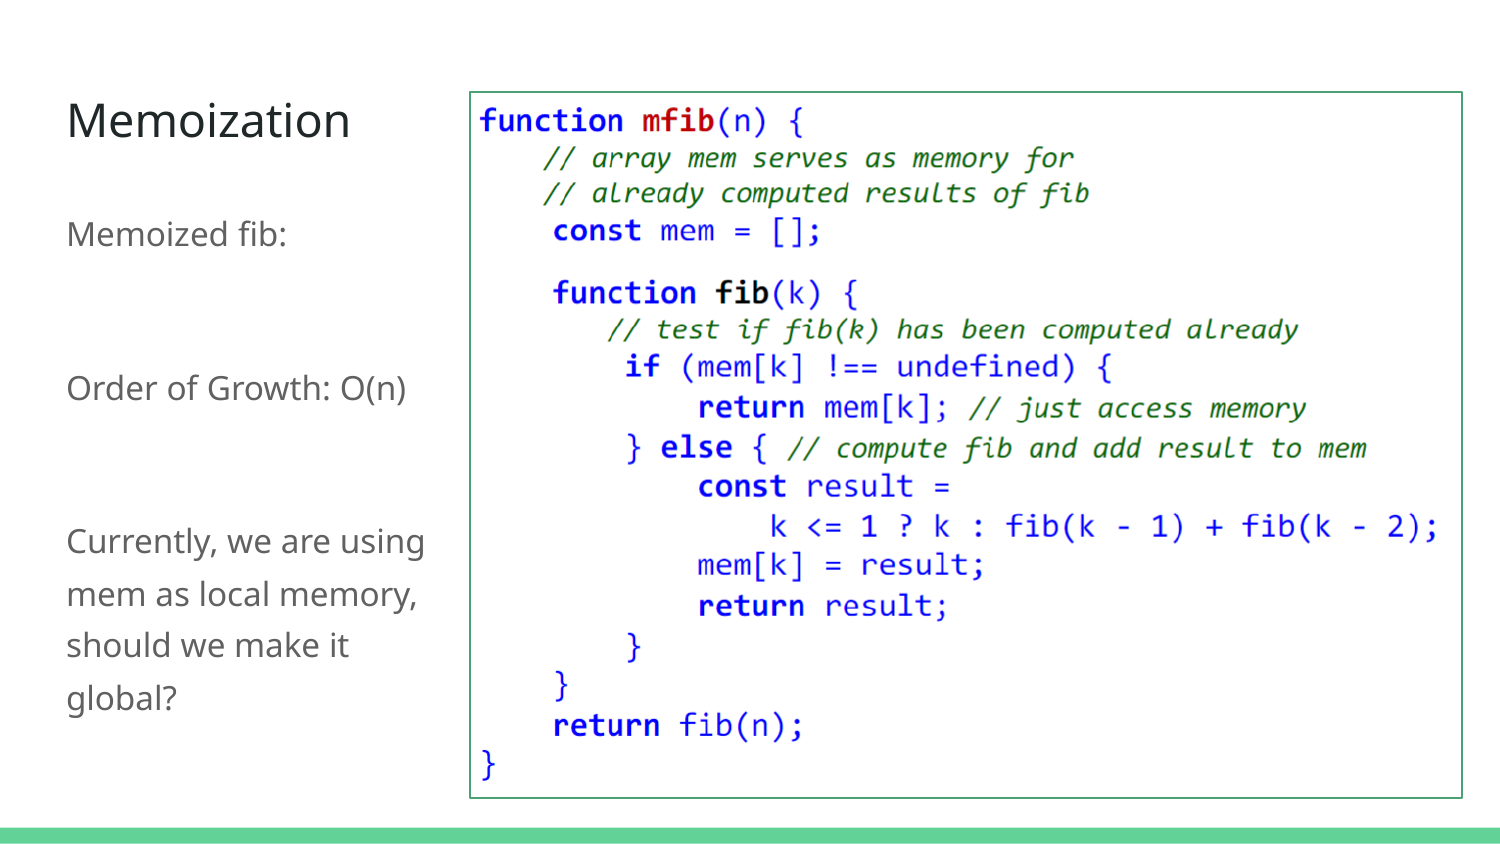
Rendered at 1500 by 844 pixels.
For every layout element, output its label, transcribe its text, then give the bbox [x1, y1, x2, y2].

list Memoized fib: Order of Growth: O(n) Currently, we are using mem as local memory, should we make it global? [51, 189, 454, 806]
picture [470, 92, 1462, 798]
title Memoization [51, 72, 1449, 167]
